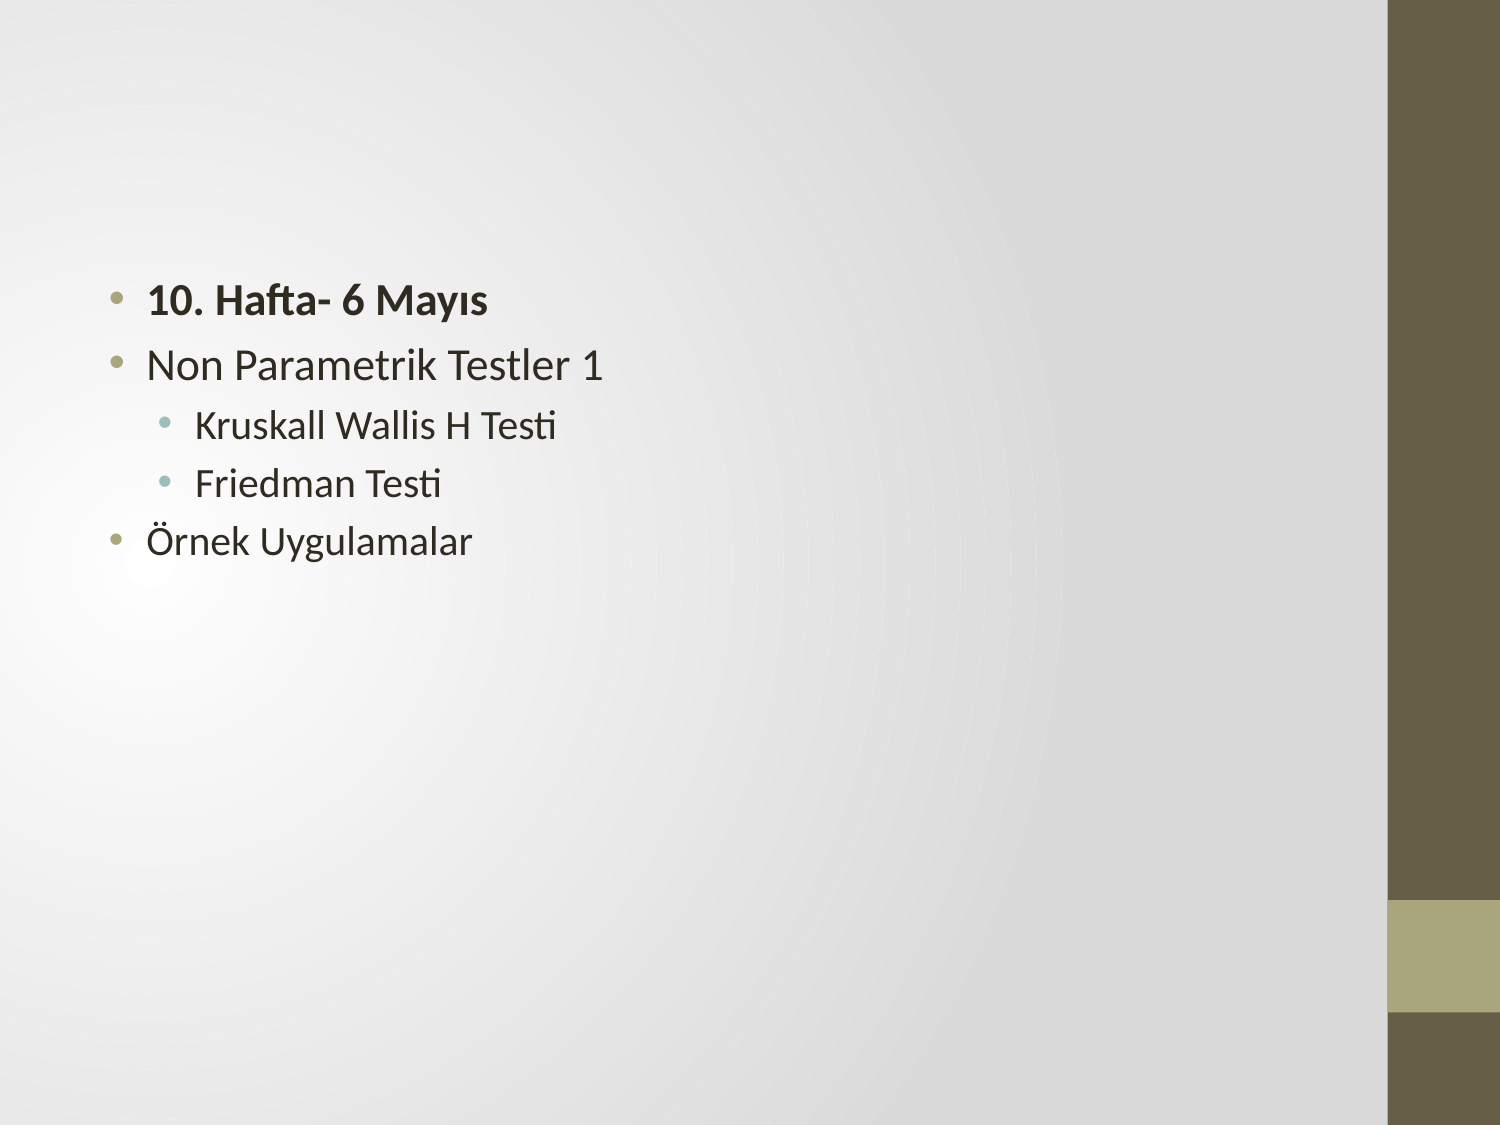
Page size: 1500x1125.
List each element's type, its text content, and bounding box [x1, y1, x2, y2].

list 10. Hafta- 6 Mayıs Non Parametrik Testler 1 Kruskall Wallis H Testi Friedman Testi Örnek Uygulamalar [75, 262, 1325, 1050]
